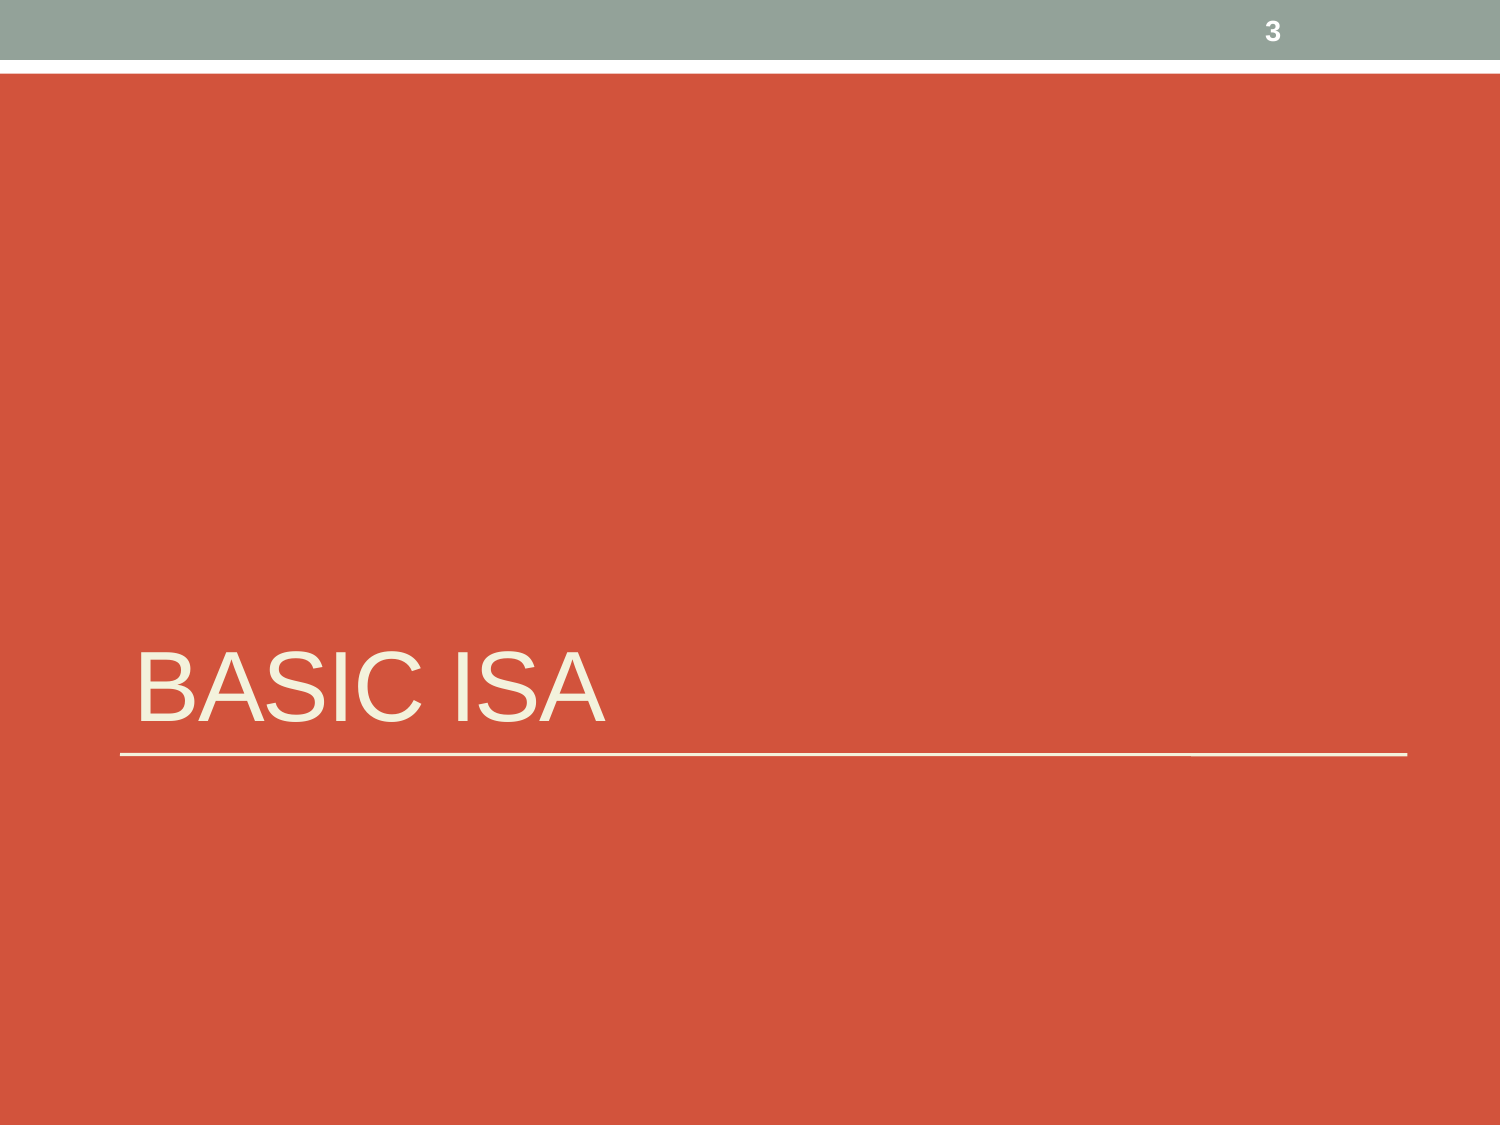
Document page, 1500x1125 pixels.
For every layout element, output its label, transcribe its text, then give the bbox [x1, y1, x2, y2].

title Basic isa [118, 387, 1394, 749]
slide_number 3 [1250, 3, 1425, 57]
